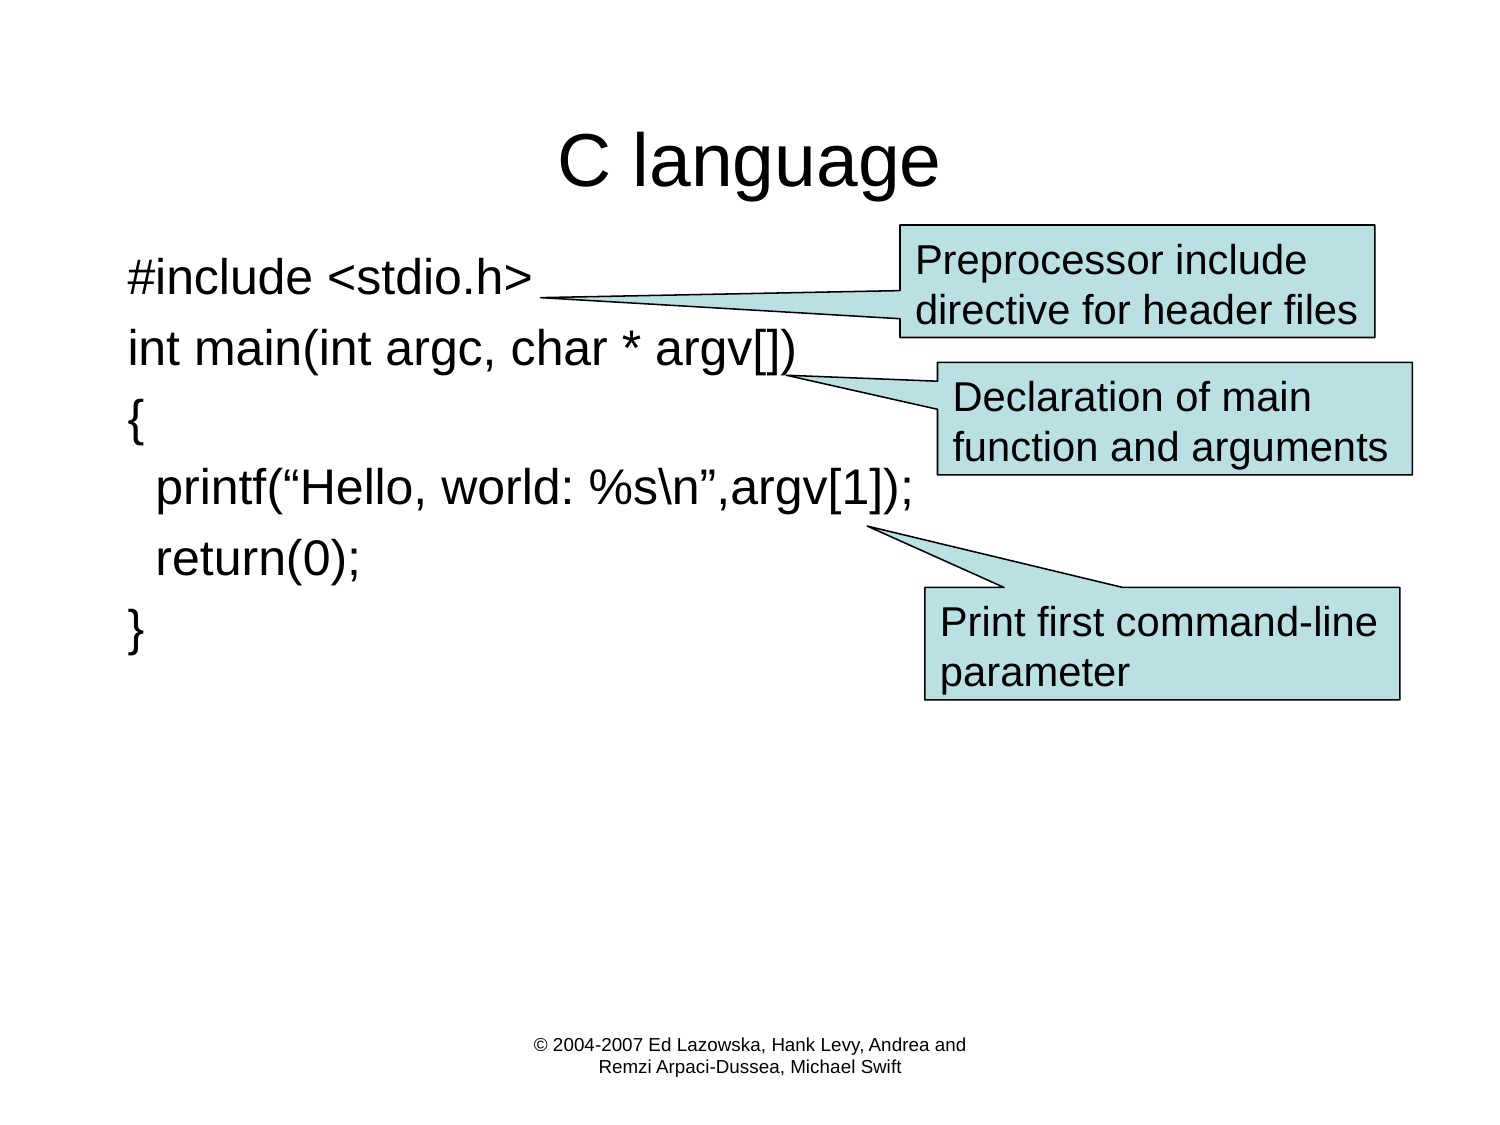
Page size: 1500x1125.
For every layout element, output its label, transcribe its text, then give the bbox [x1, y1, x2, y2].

text_box Declaration of main function and arguments [786, 362, 1413, 475]
text_box Preprocessor include directive for header files [540, 224, 1375, 338]
list #include <stdio.h> int main(int argc, char * argv[]) { printf(“Hello, world: %s\n”,argv[1]); return(0); } [112, 237, 1388, 1001]
footer © 2004-2007 Ed Lazowska, Hank Levy, Andrea and Remzi Arpaci-Dussea, Michael Swift [512, 1024, 988, 1101]
title C language [112, 99, 1388, 213]
text_box Print first command-line parameter [867, 526, 1400, 700]
